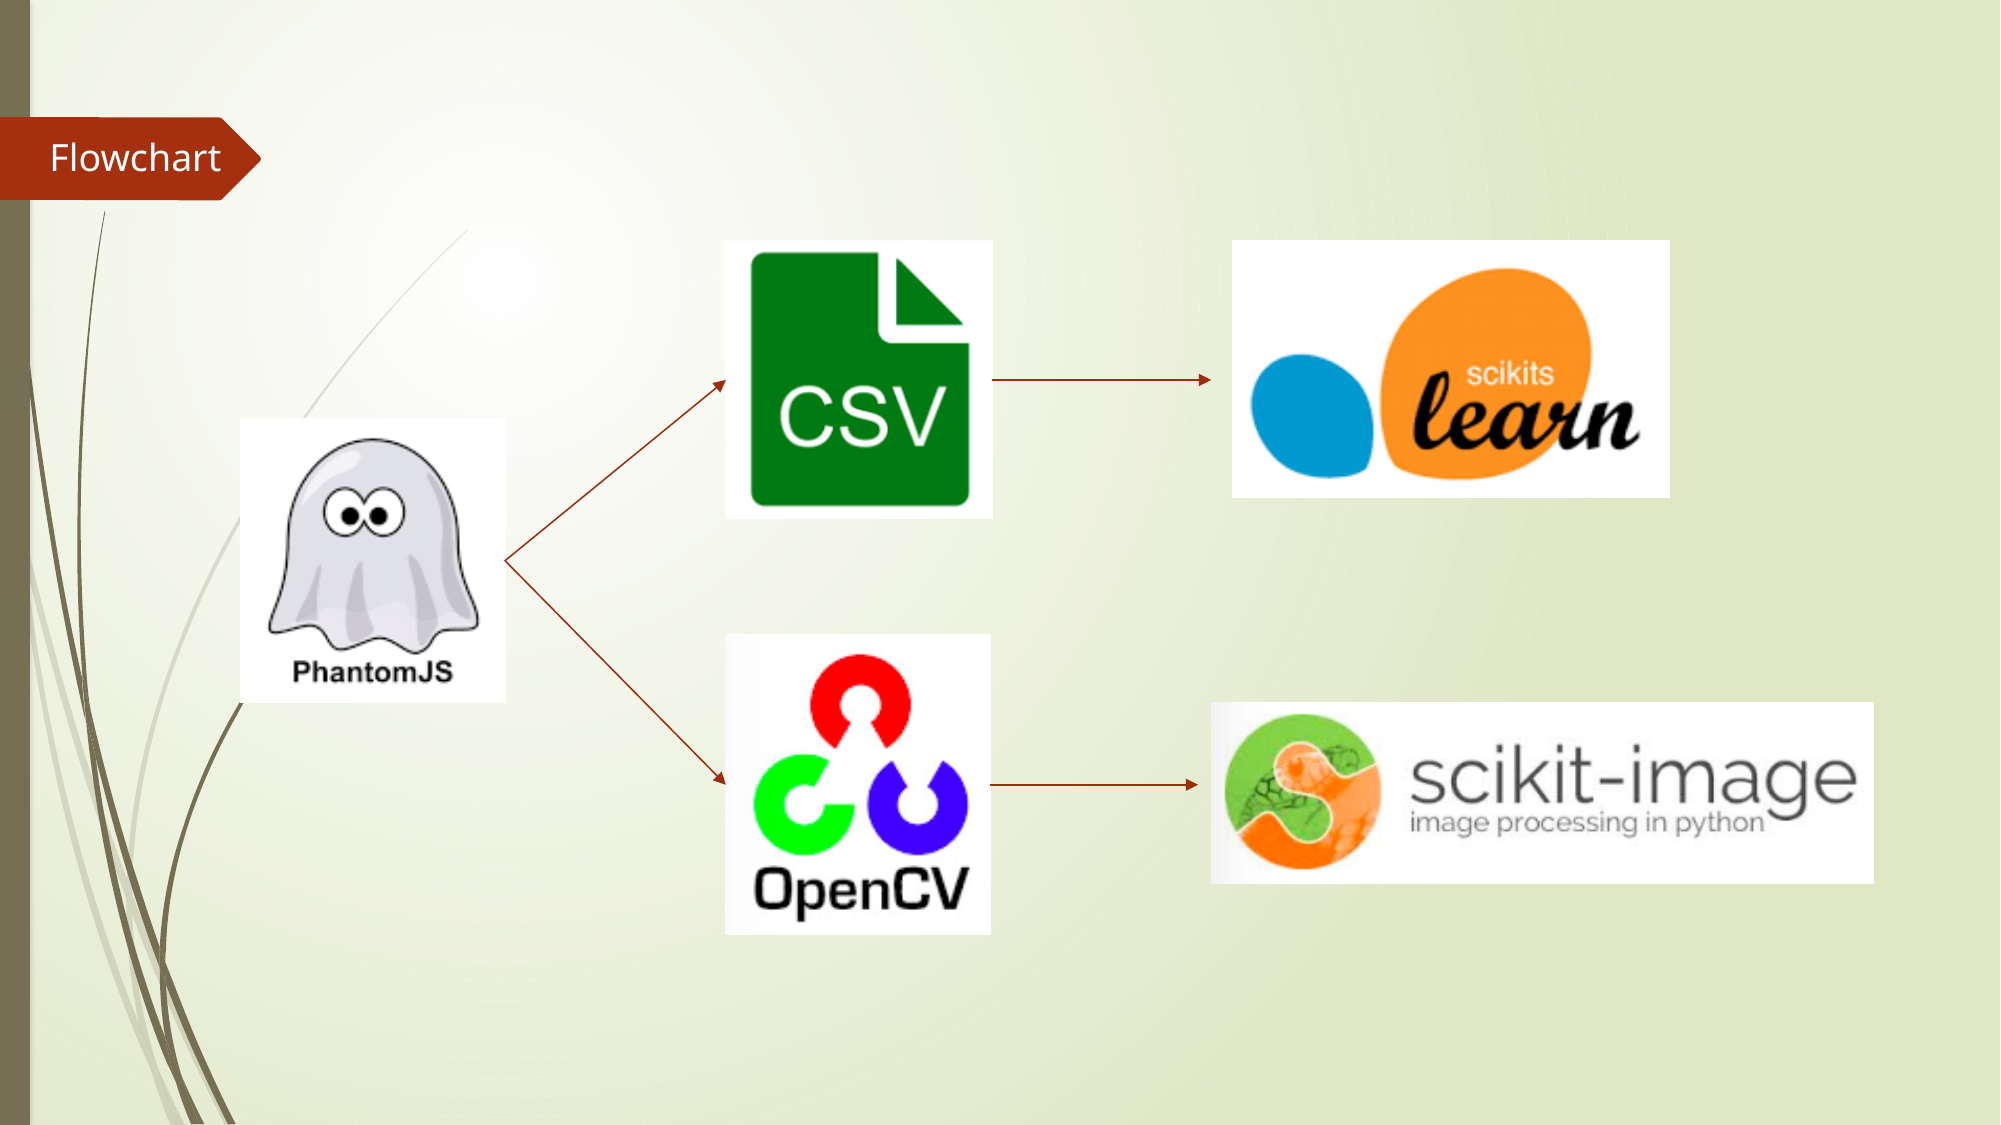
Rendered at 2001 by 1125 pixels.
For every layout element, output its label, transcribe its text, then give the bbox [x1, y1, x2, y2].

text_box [504, 379, 727, 561]
picture [1231, 240, 1670, 498]
picture [240, 418, 504, 703]
picture [725, 240, 993, 520]
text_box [504, 567, 727, 786]
picture [1211, 702, 1874, 884]
text_box Flowchart [34, 126, 237, 187]
picture [725, 634, 991, 935]
